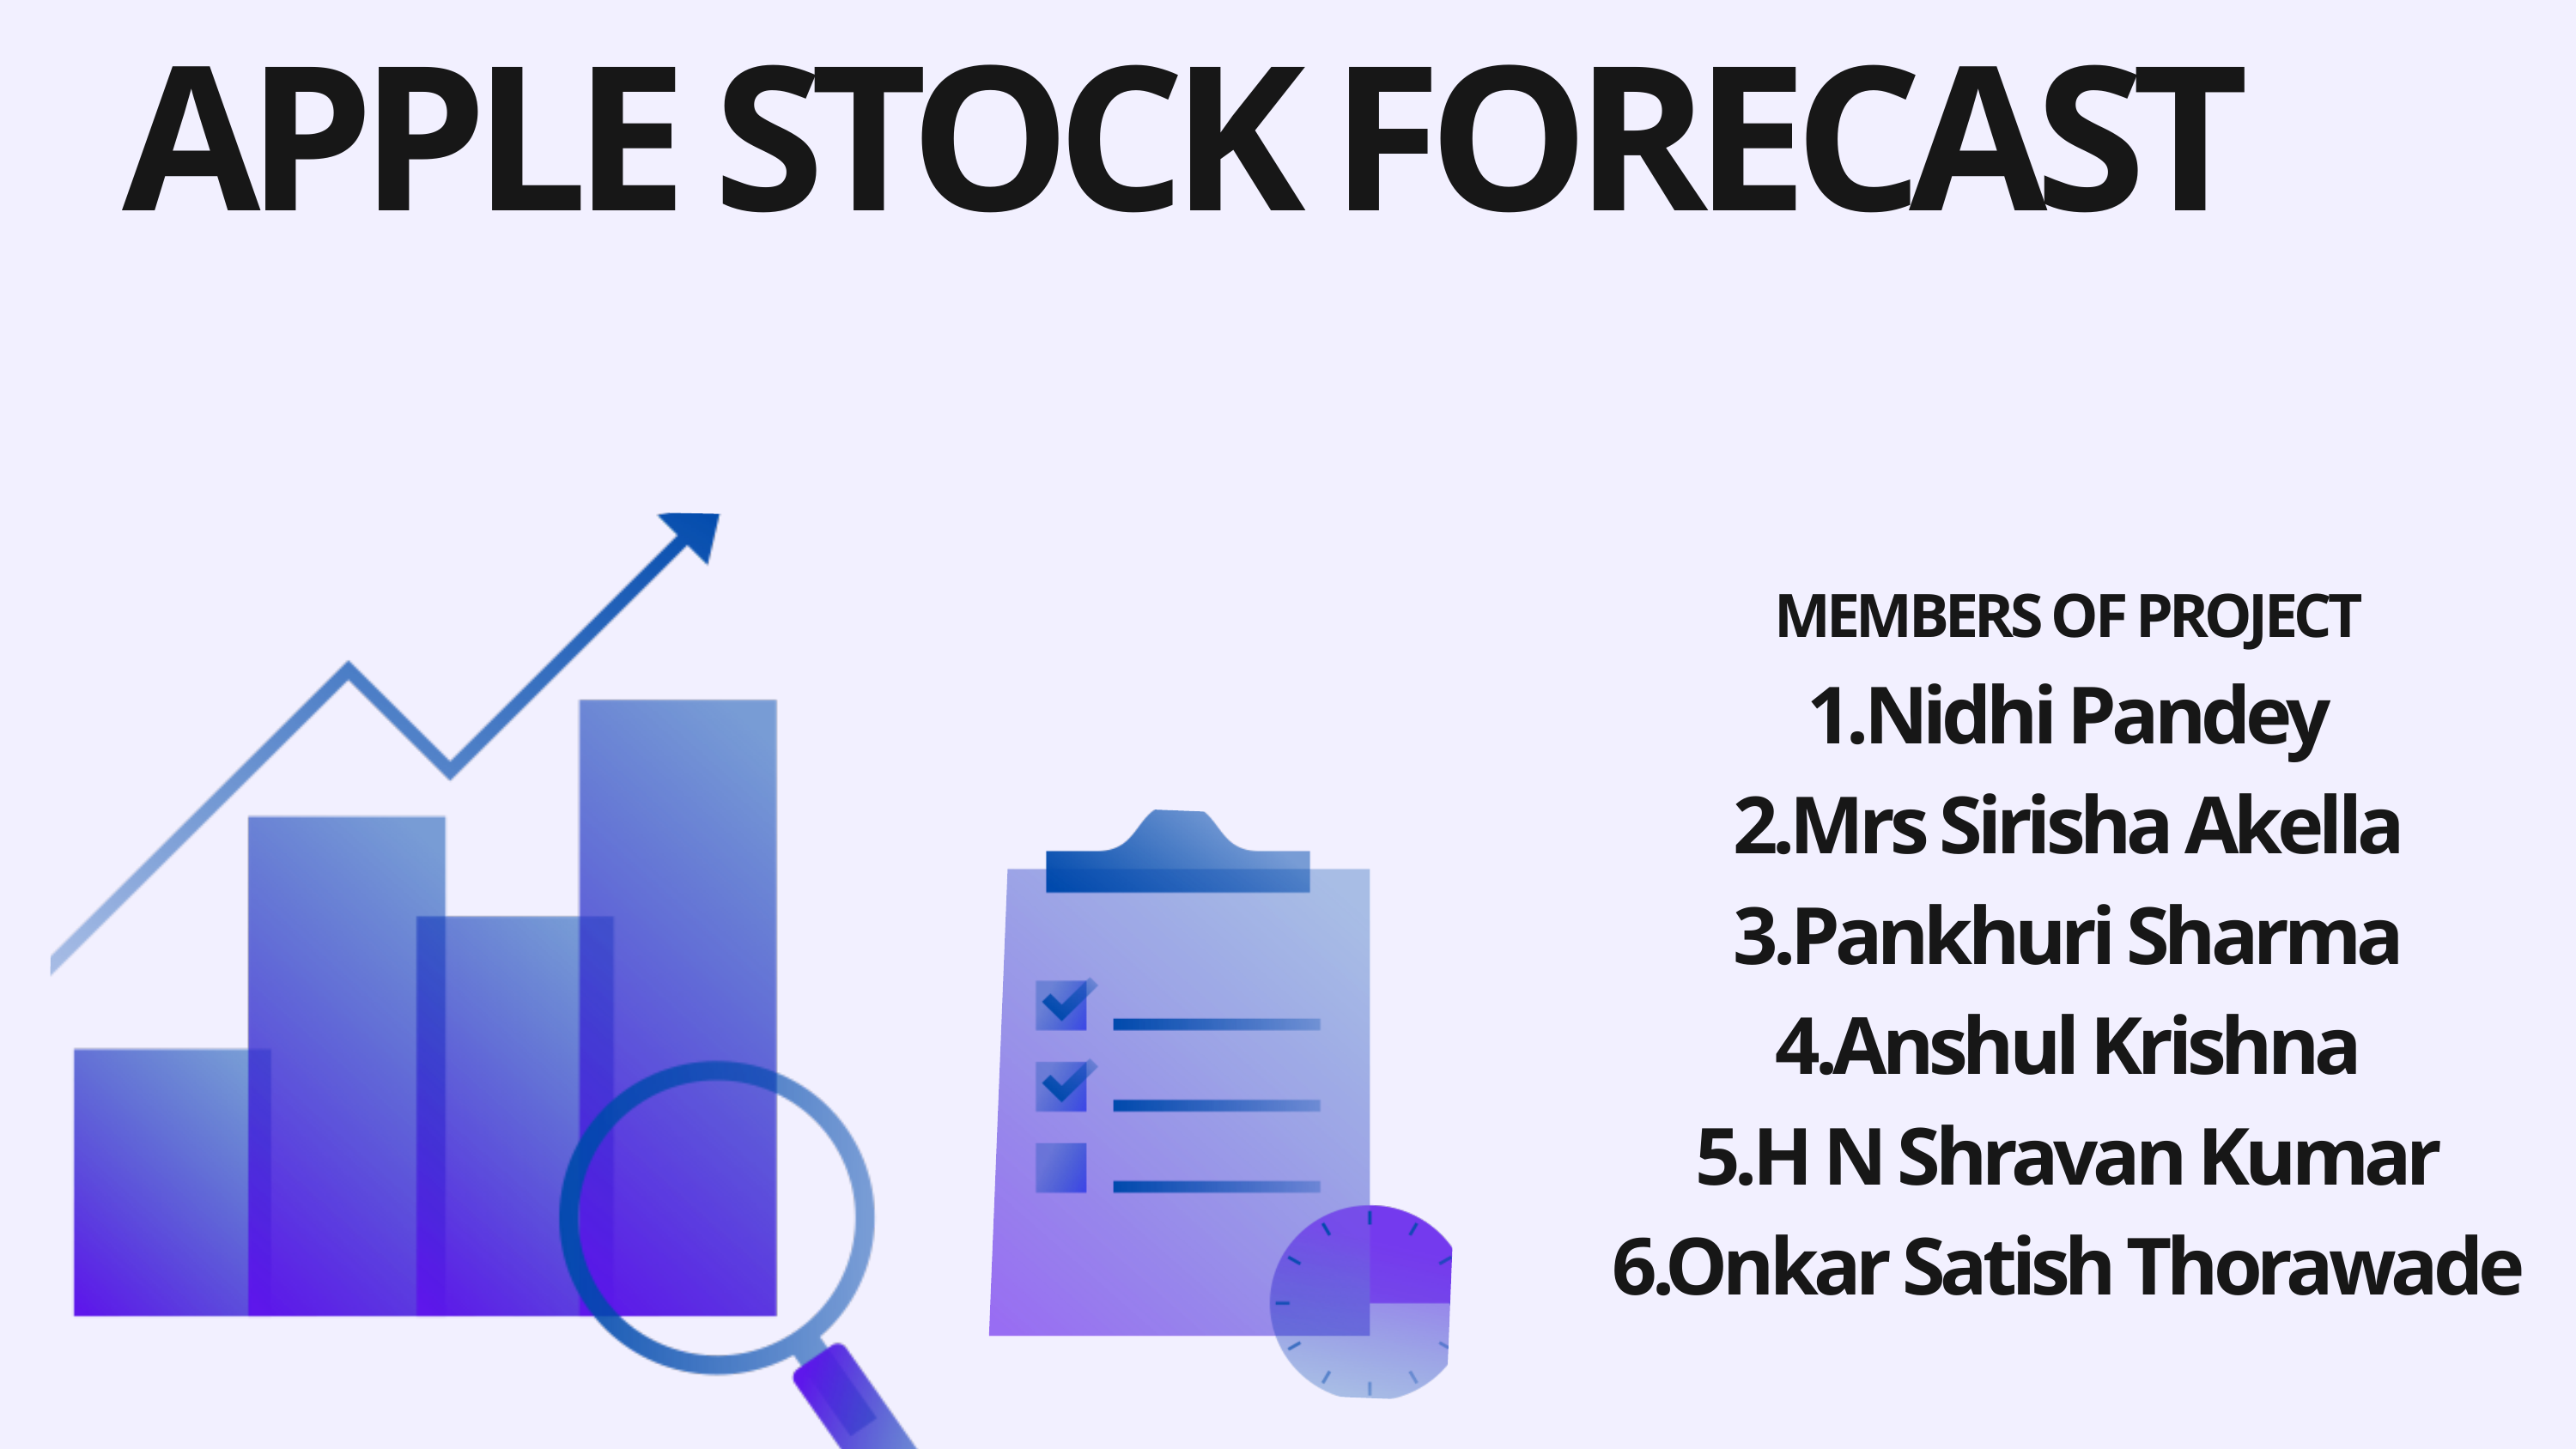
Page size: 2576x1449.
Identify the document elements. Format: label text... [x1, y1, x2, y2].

text_box [987, 803, 1450, 1402]
text_box APPLE STOCK FORECAST [86, 0, 2286, 251]
text_box [40, 500, 950, 1449]
text_box MEMBERS OF PROJECT 1.Nidhi Pandey 2.Mrs Sirisha Akella 3.Pankhuri Sharma 4.Anshul Krishna 5.H N Shravan Kumar 6.Onkar Satish Thorawade [1338, 565, 2576, 1311]
